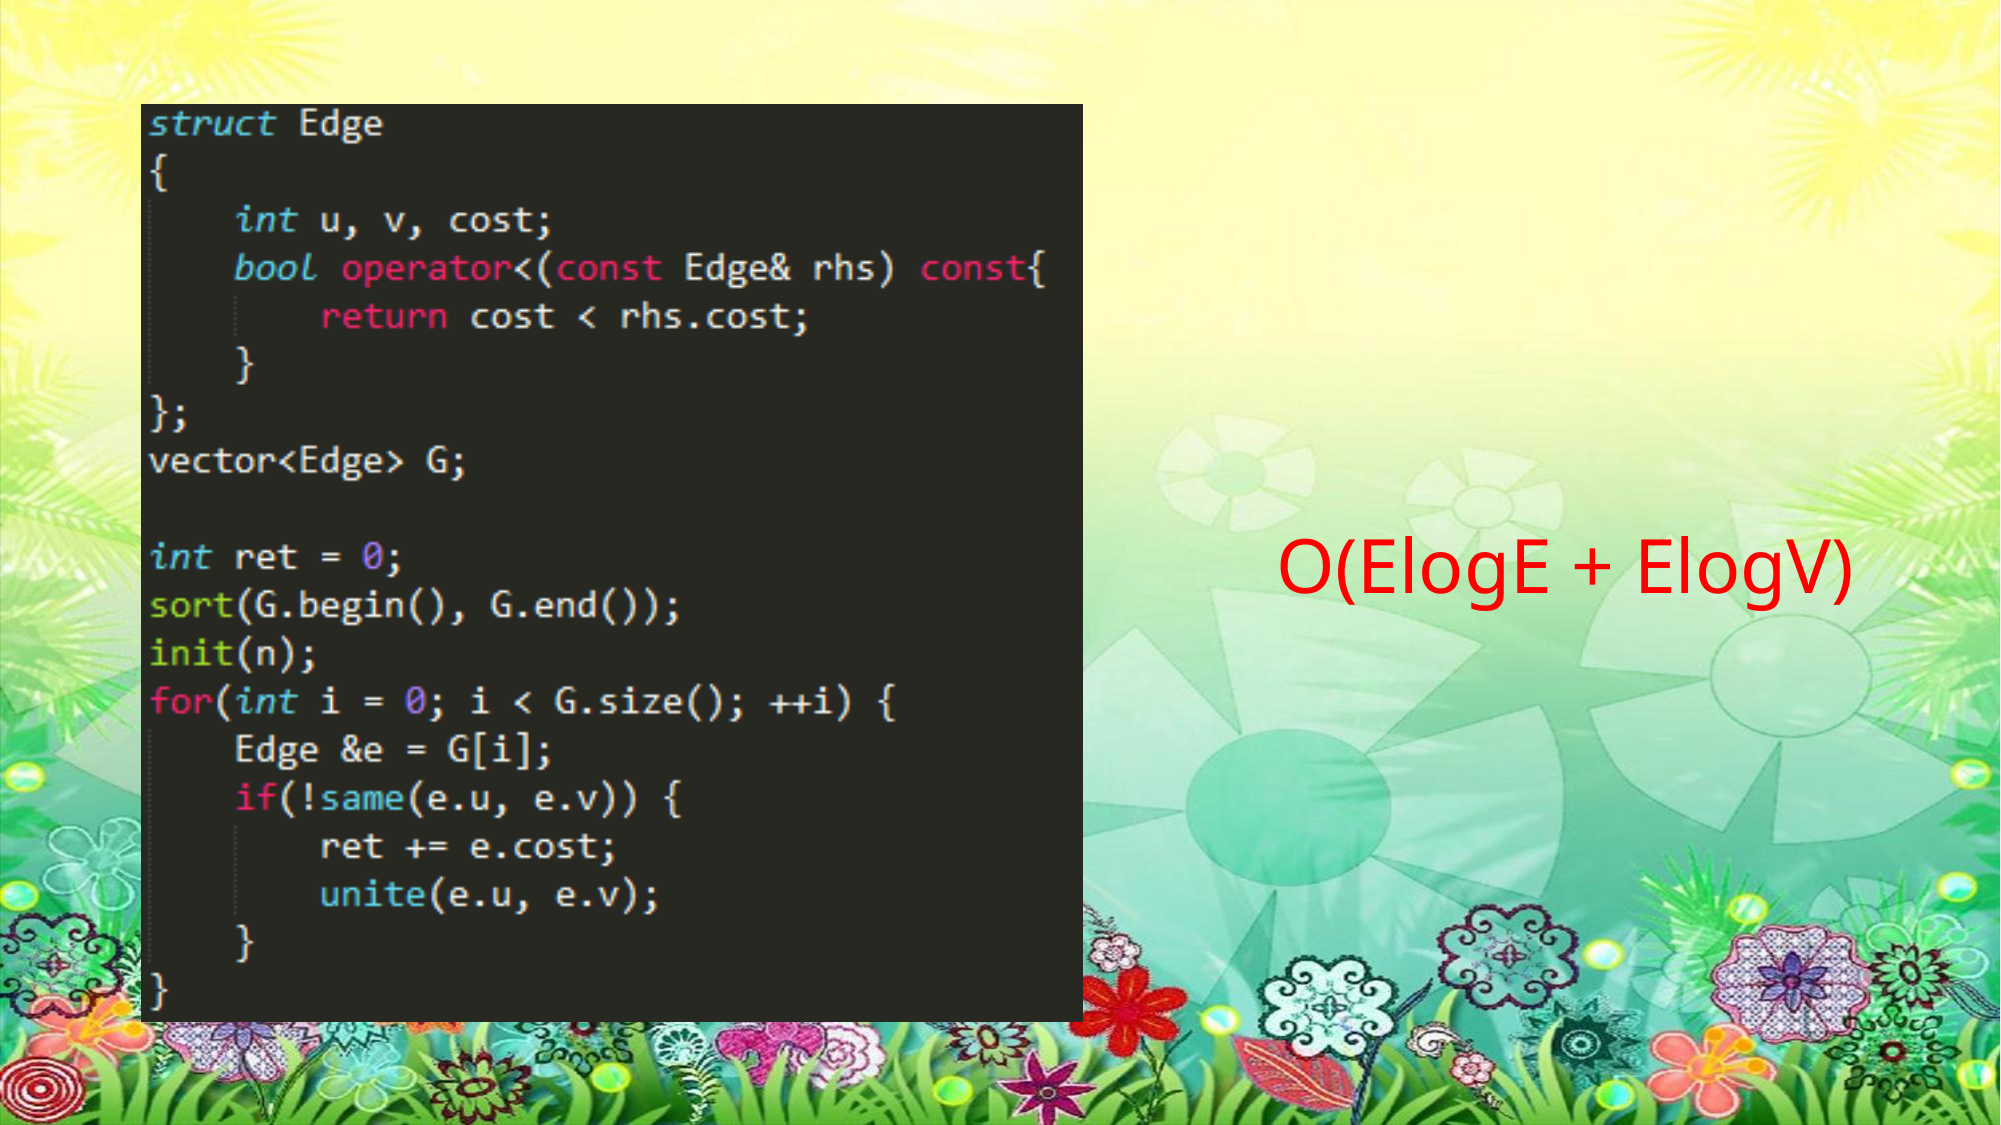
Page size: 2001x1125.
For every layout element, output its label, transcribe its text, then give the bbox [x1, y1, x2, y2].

picture [0, 0, 2001, 1125]
text_box O(ElogE + ElogV) [1262, 510, 1907, 616]
